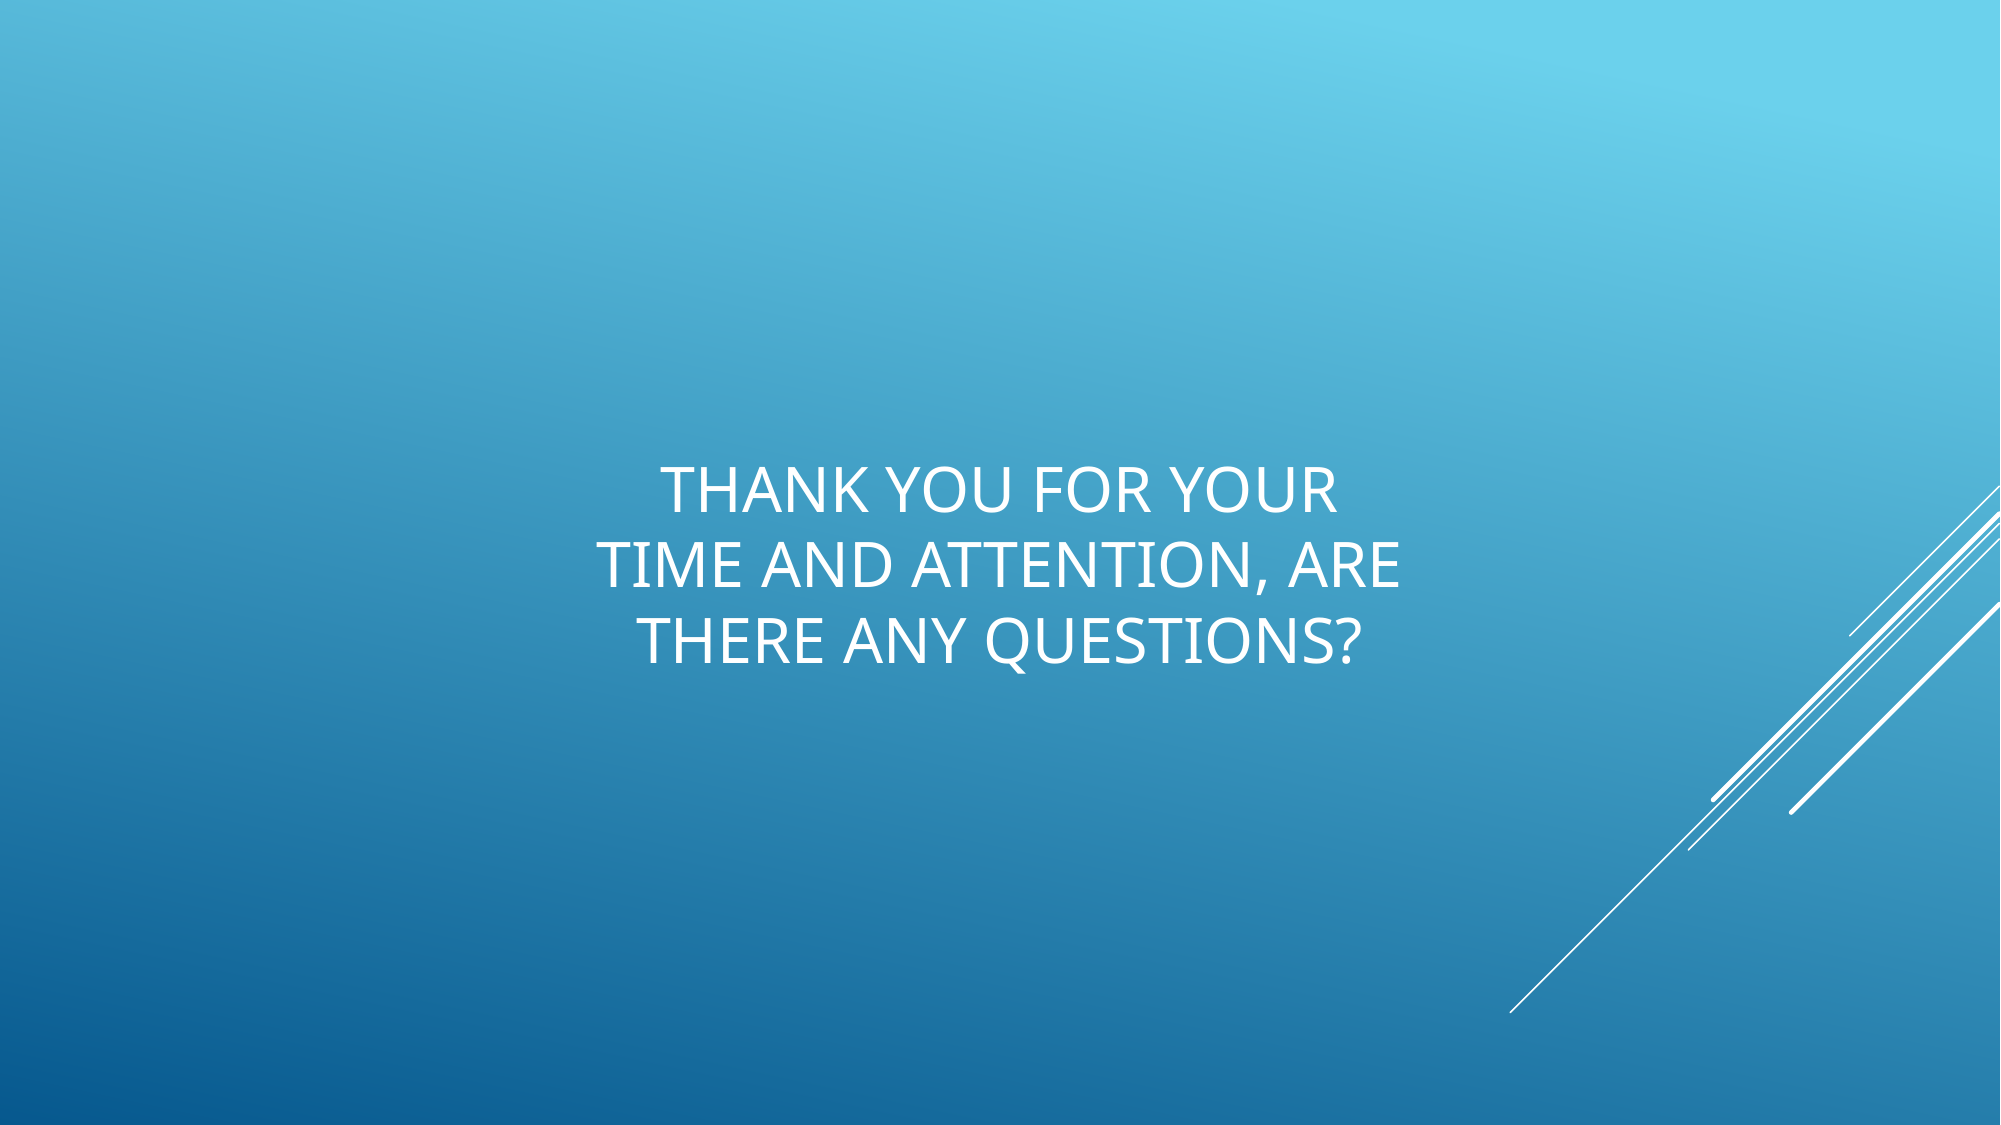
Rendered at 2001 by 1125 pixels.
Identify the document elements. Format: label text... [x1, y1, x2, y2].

title Thank you for your time and attention, are there Any questions? [577, 438, 1423, 687]
